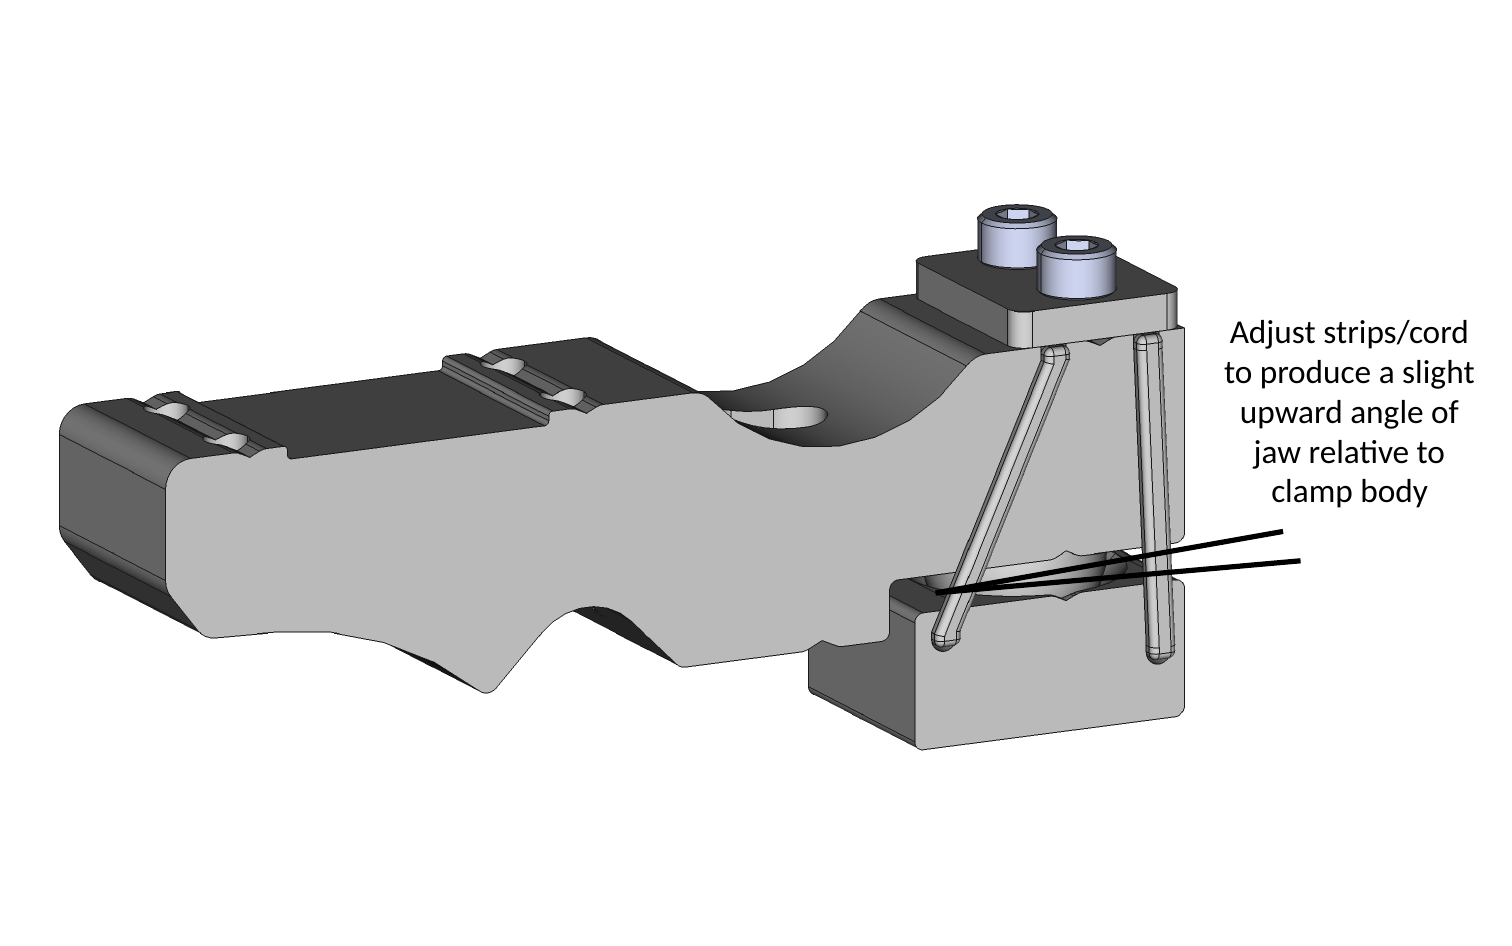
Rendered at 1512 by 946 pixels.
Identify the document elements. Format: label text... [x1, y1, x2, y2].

text_box Adjust strips/cord to produce a slight upward angle of jaw relative to clamp body [1295, 302, 1496, 517]
picture [4, 70, 1290, 875]
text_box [933, 542, 1301, 581]
